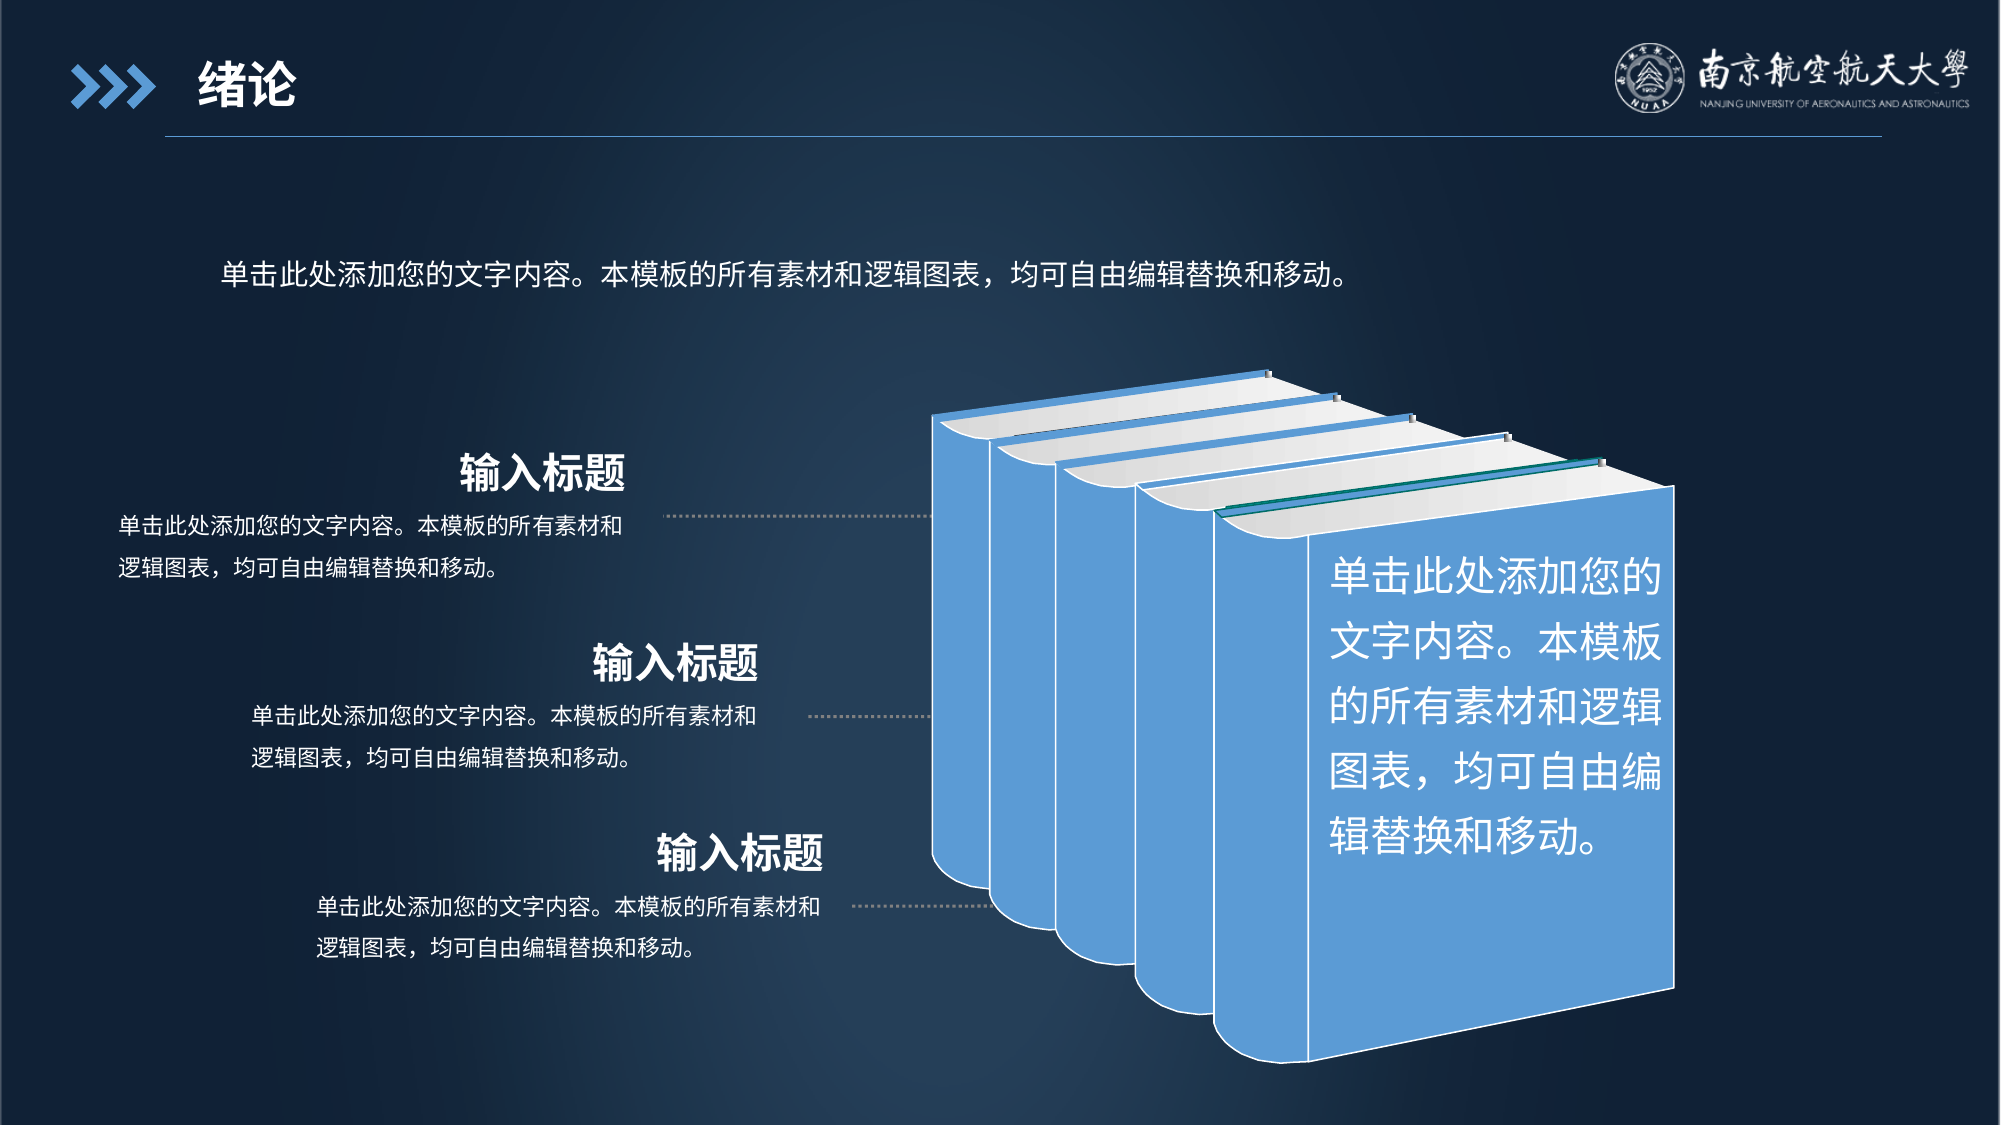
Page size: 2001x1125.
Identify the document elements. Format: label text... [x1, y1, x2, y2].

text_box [301, 819, 841, 970]
list 绪论 [182, 49, 827, 125]
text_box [932, 369, 1697, 1064]
text_box 单击此处添加您的文字内容。本模板的所有素材和逻辑图表，均可自由编辑替换和移动。 [206, 231, 1794, 299]
picture [0, 0, 2001, 1125]
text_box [236, 629, 776, 780]
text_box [103, 439, 643, 589]
